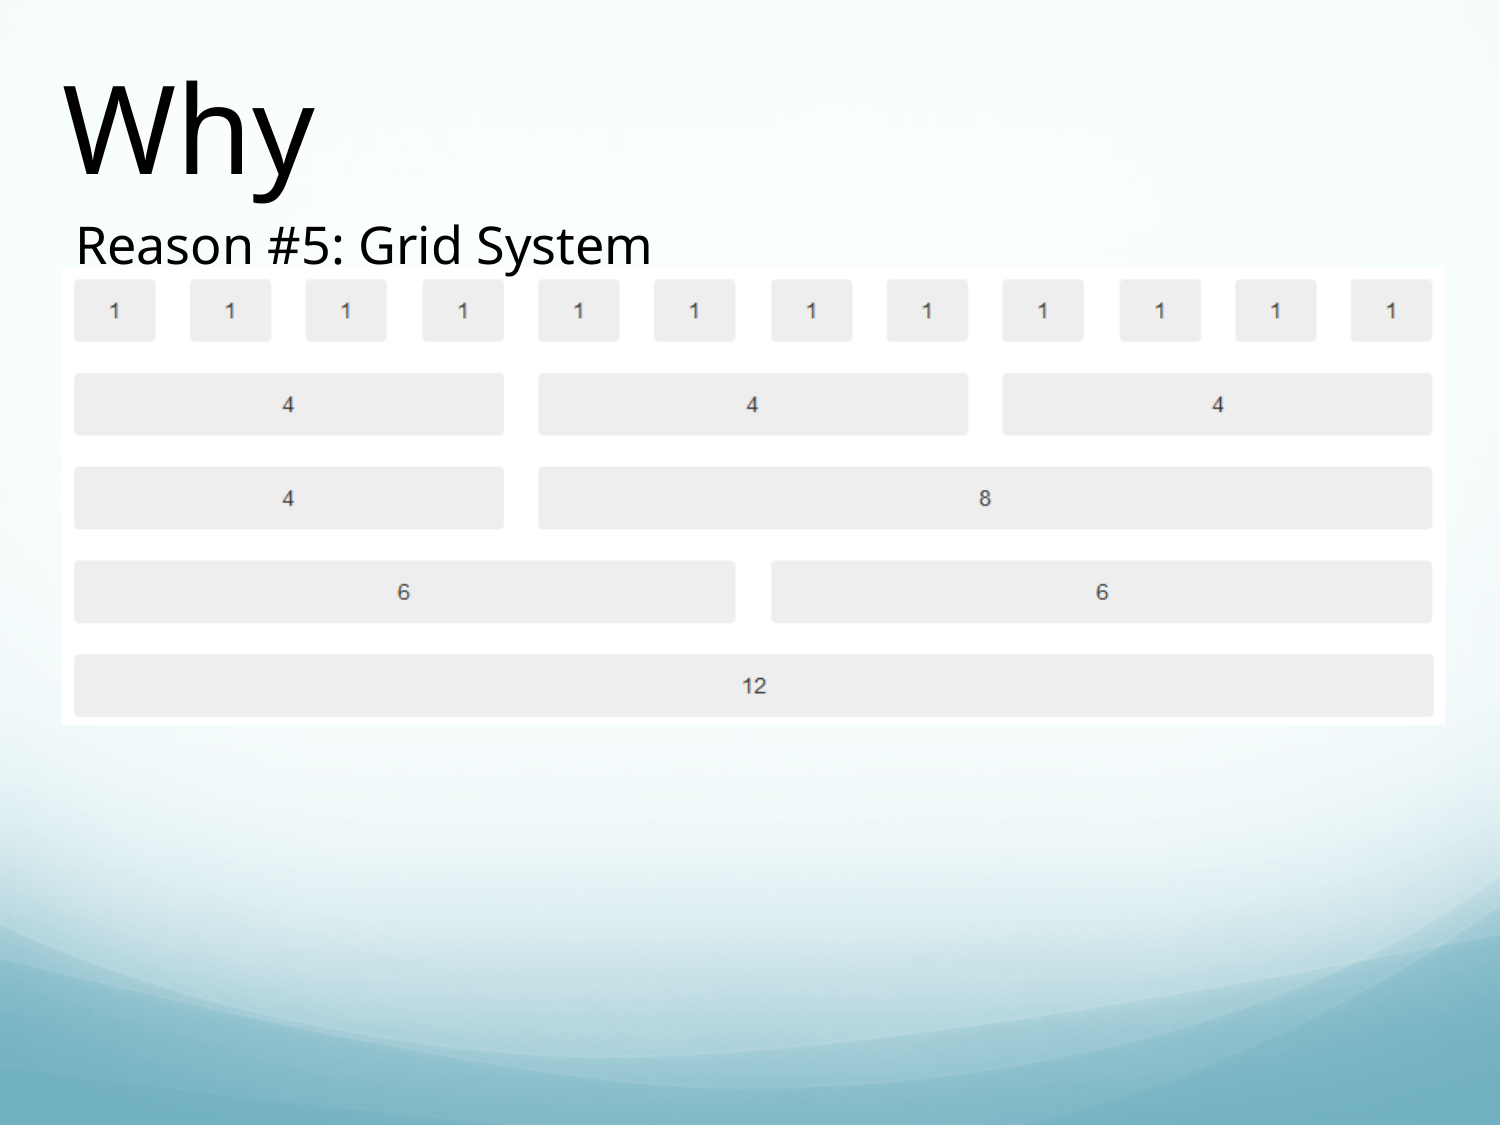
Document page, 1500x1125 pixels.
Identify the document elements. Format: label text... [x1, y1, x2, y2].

text_box Reason #5: Grid System [75, 212, 1013, 263]
text_box Why [62, 37, 1270, 199]
picture [61, 266, 1446, 726]
